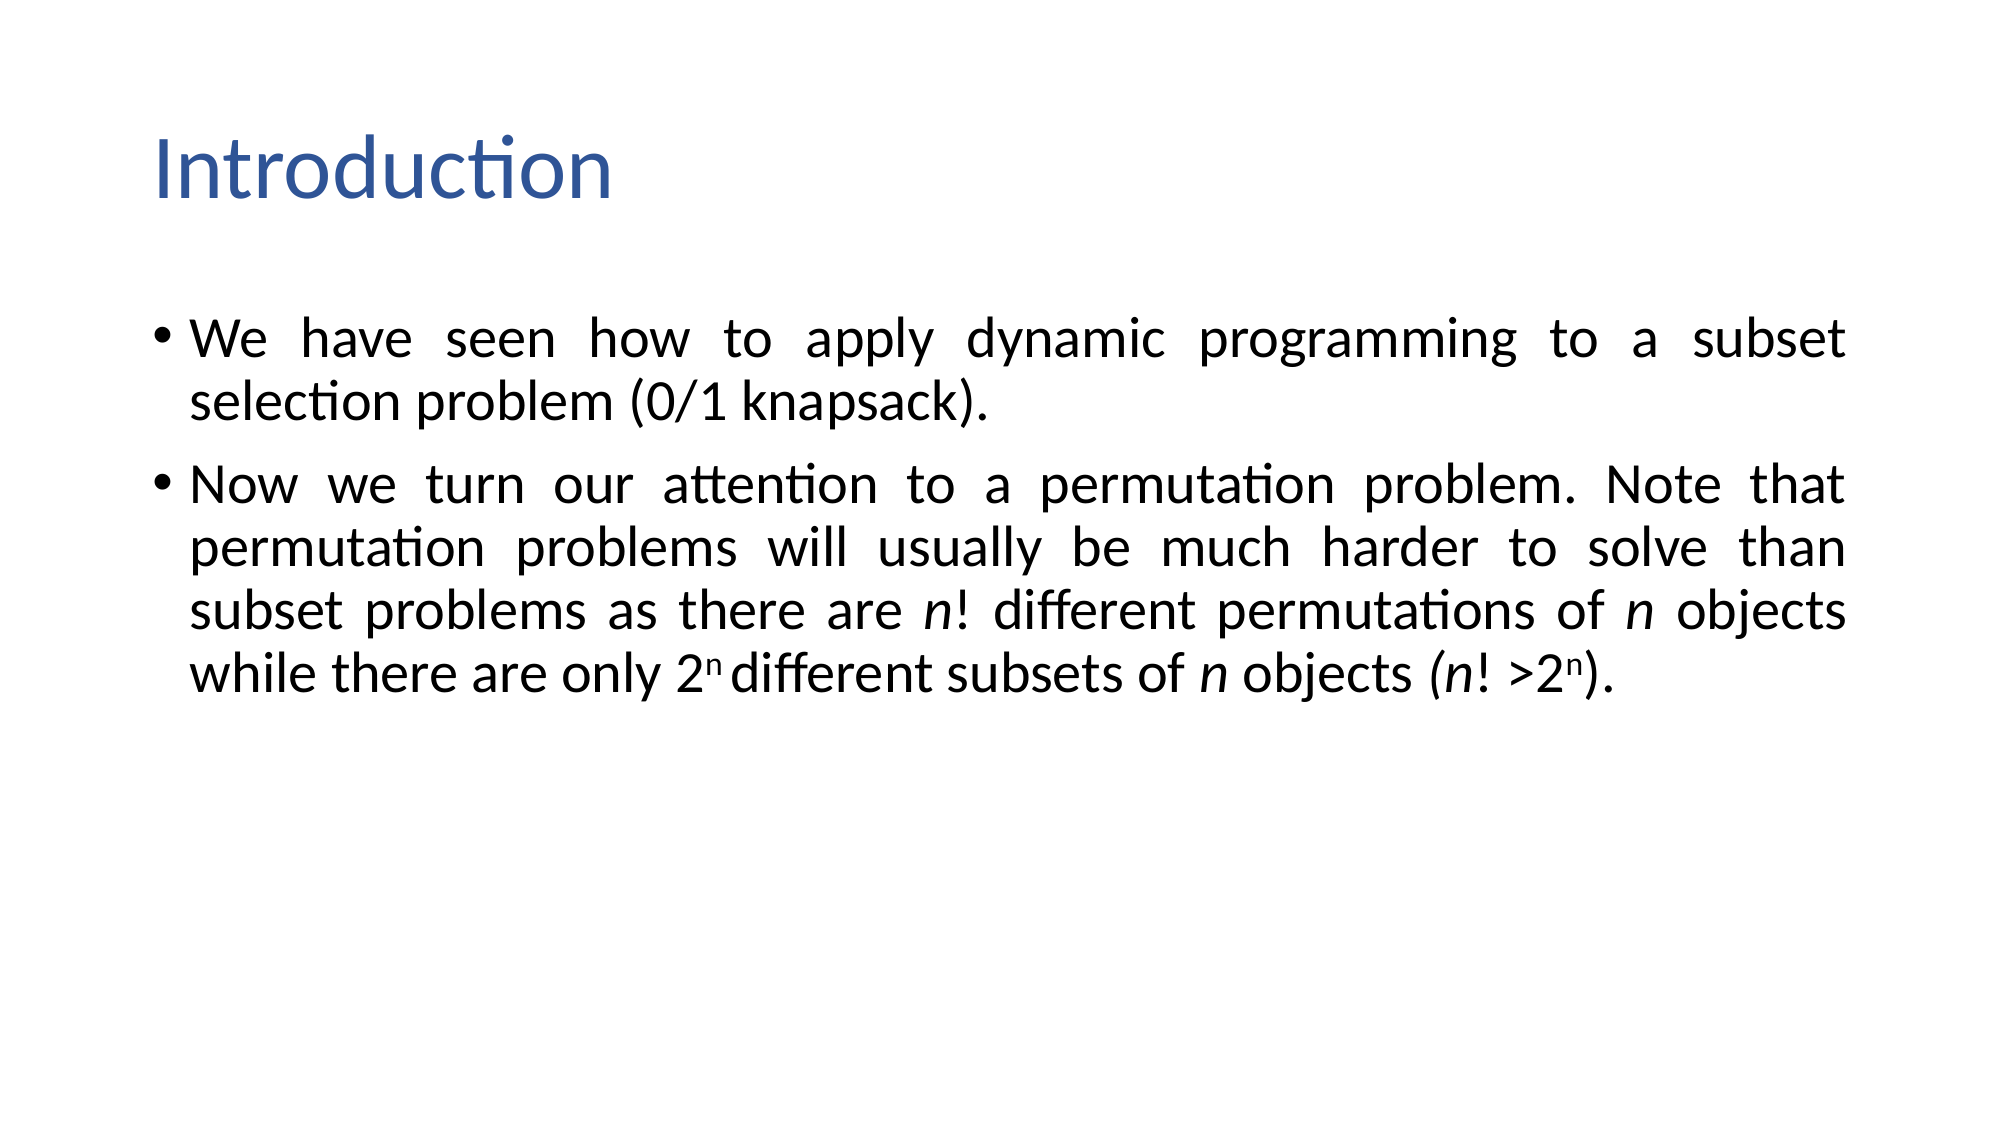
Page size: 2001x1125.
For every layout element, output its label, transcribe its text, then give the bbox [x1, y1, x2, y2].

title Introduction [137, 59, 1863, 278]
list We have seen how to apply dynamic programming to a subset selection problem (0/1 knapsack). Now we turn our attention to a permutation problem. Note that permutation problems will usually be much harder to solve than subset problems as there are n! different permutations of n objects while there are only 2n different subsets of n objects (n! >2n). [137, 299, 1863, 1014]
